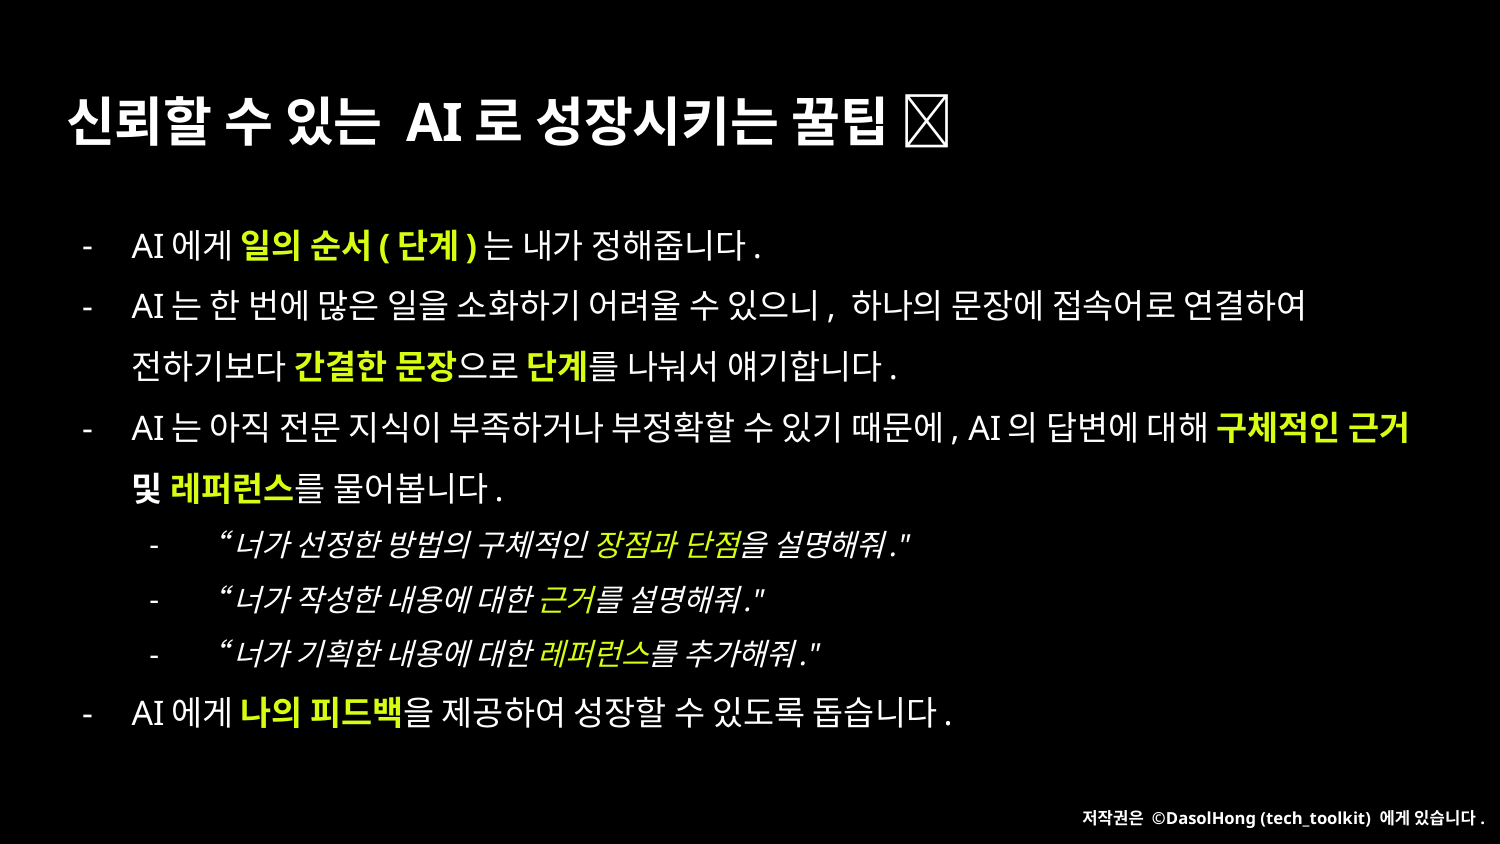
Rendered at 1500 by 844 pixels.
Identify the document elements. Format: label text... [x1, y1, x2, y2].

list AI에게 일의 순서(단계)는 내가 정해줍니다. AI는 한 번에 많은 일을 소화하기 어려울 수 있으니, 하나의 문장에 접속어로 연결하여 전하기보다 간결한 문장으로 단계를 나눠서 얘기합니다. AI는 아직 전문 지식이 부족하거나 부정확할 수 있기 때문에, AI의 답변에 대해 구체적인 근거 및 레퍼런스를 물어봅니다. “너가 선정한 방법의 구체적인 장점과 단점을 설명해줘." “너가 작성한 내용에 대한 근거를 설명해줘." “너가 기획한 내용에 대한 레퍼런스를 추가해줘." AI에게 나의 피드백을 제공하여 성장할 수 있도록 돕습니다. [51, 189, 1449, 750]
title 신뢰할 수 있는 AI로 성장시키는 꿀팁 🍯 [51, 72, 1449, 167]
text_box 저작권은 ©DasolHong (tech_toolkit) 에게 있습니다. [1007, 793, 1500, 844]
